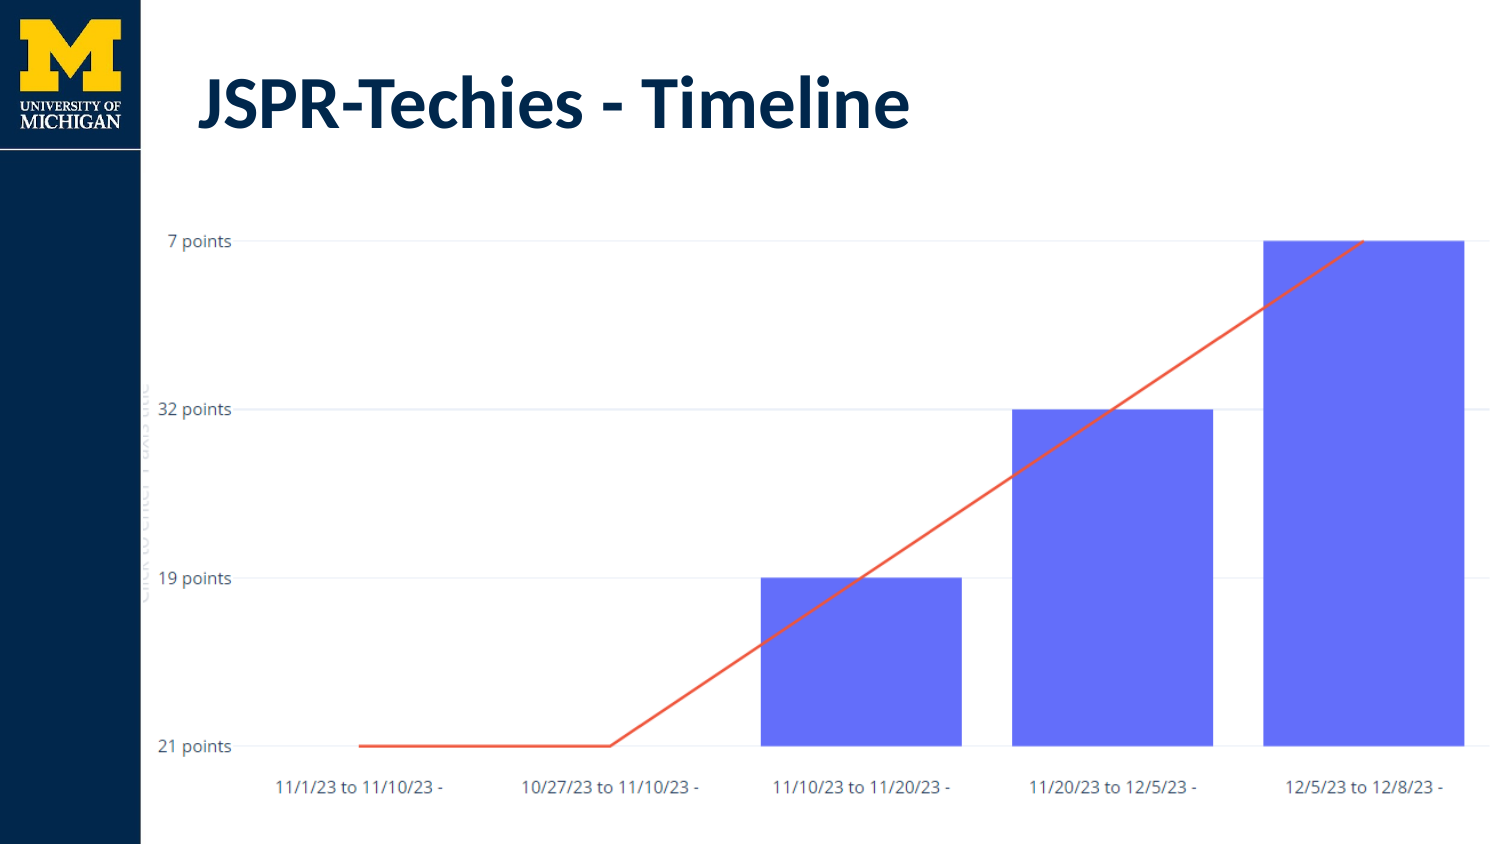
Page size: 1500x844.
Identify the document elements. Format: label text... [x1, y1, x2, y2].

picture [0, 0, 1500, 844]
title JSPR-Techies - Timeline [187, 43, 1313, 150]
